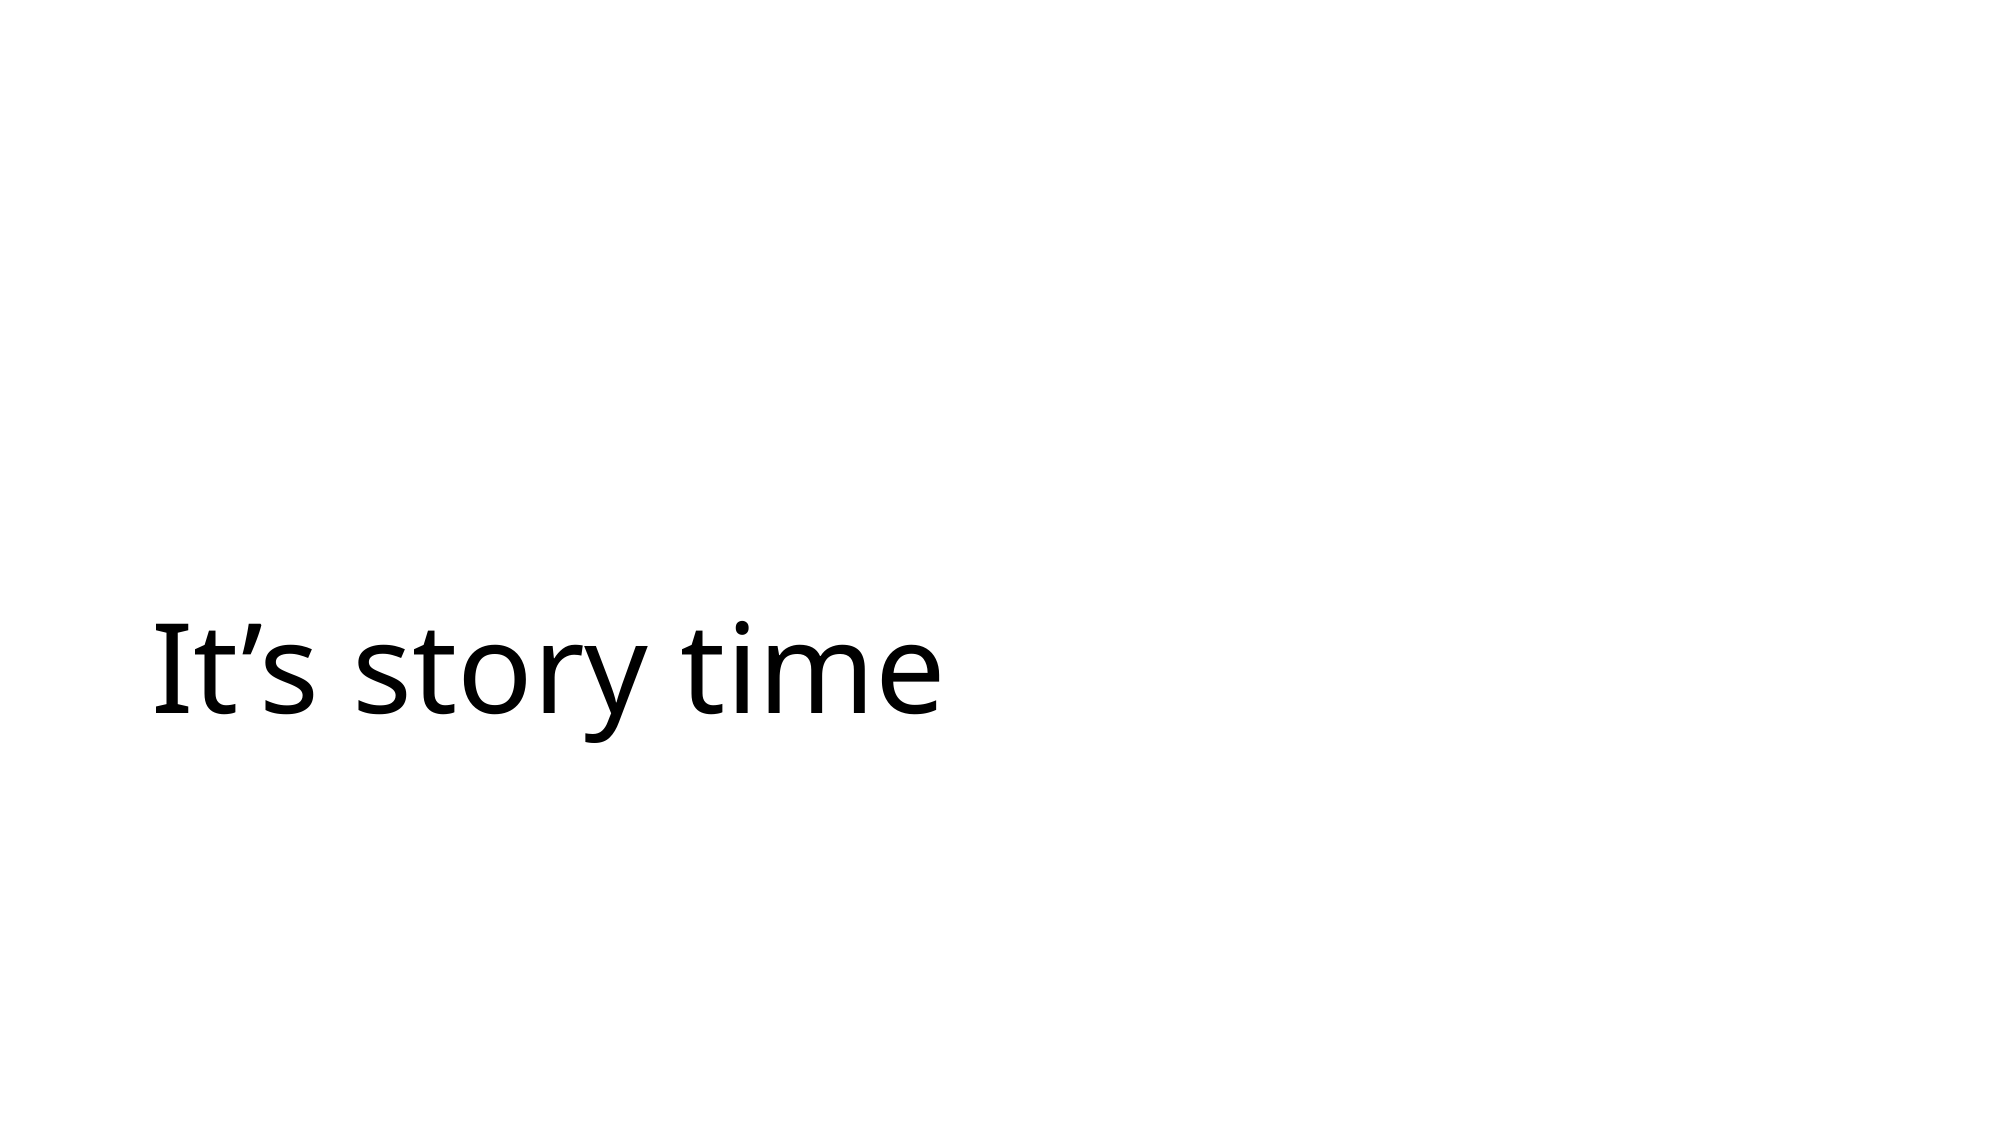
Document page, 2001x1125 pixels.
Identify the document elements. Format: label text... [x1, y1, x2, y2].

title It’s story time [136, 280, 1862, 749]
